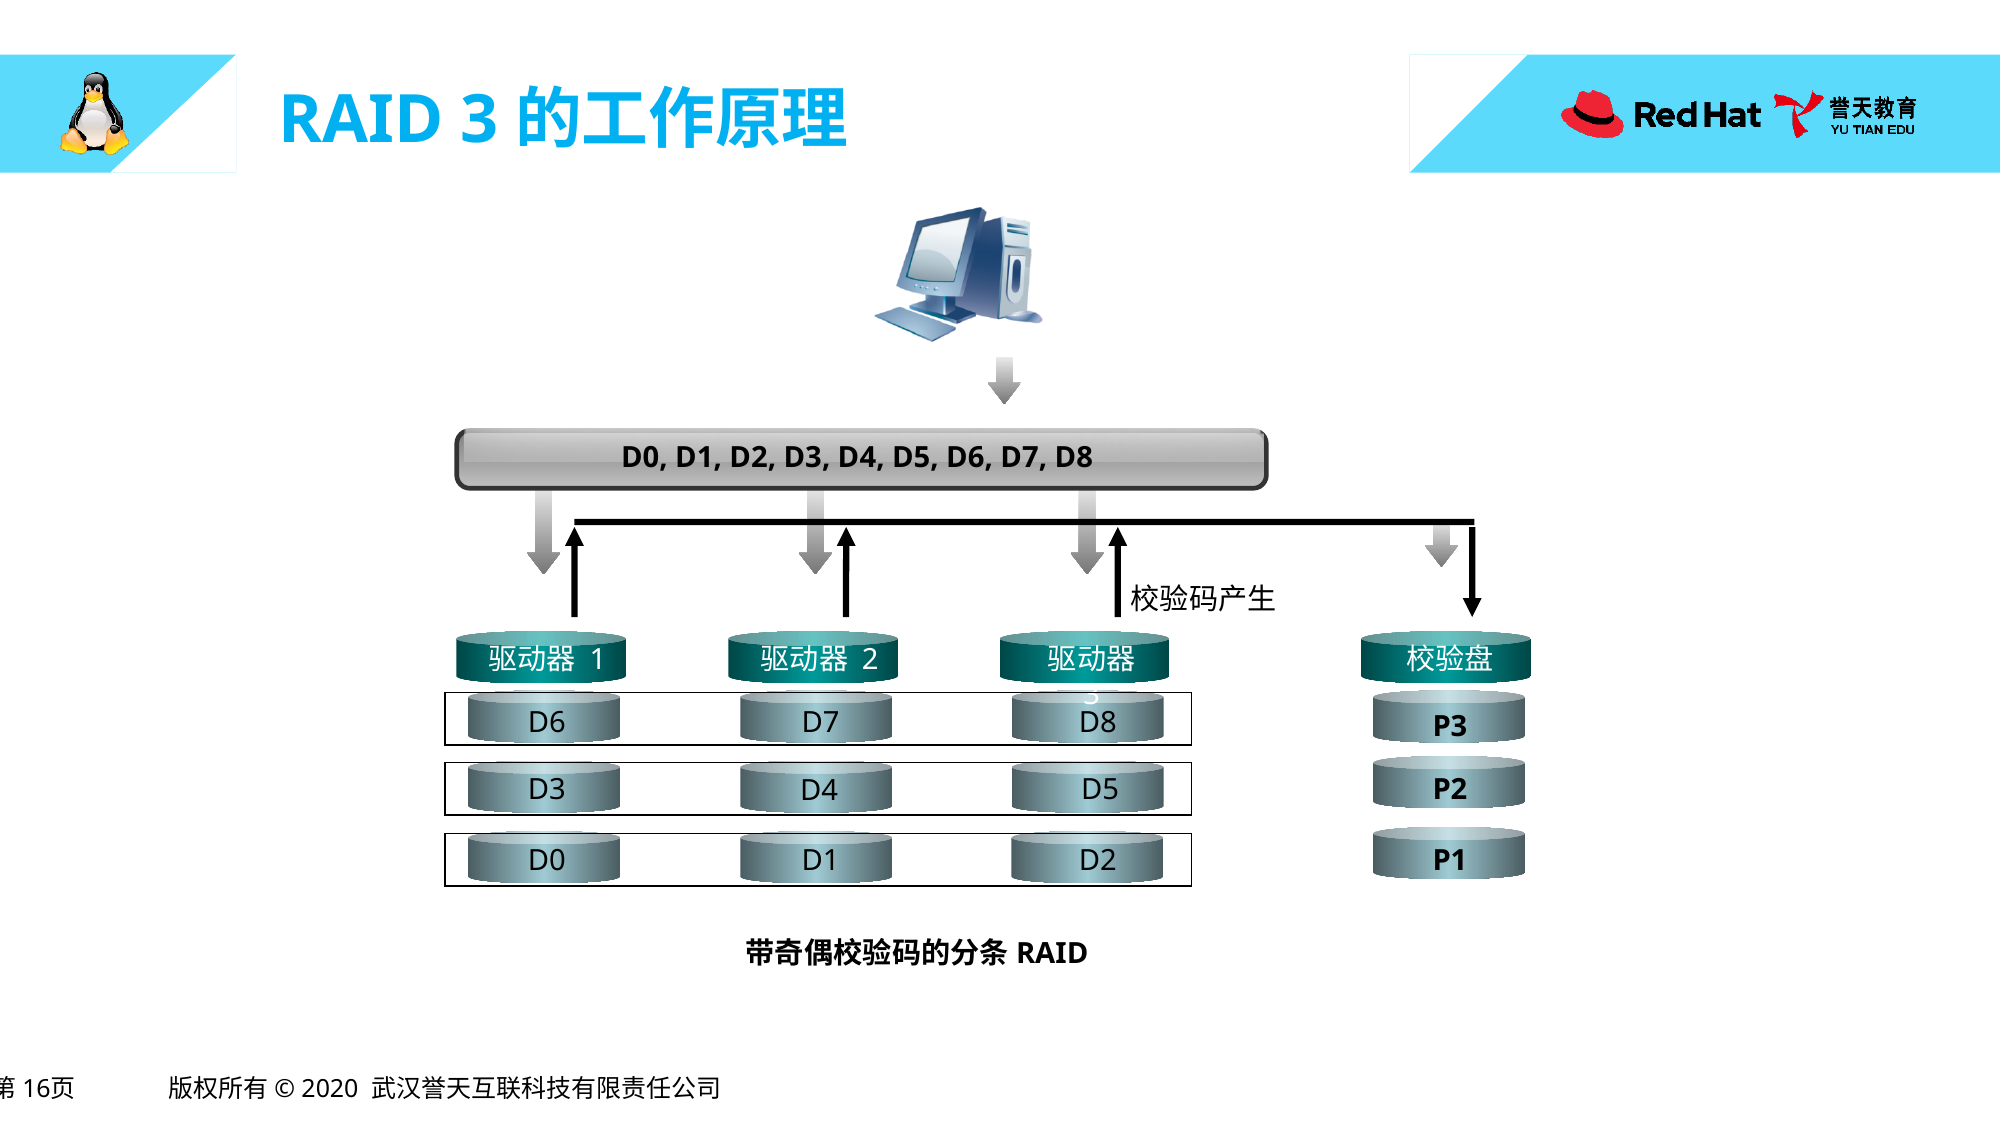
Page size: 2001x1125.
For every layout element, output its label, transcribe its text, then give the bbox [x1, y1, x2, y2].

picture [1875, 90, 1916, 138]
picture [60, 72, 129, 155]
title RAID 3的工作原理 [261, 67, 1875, 173]
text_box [444, 203, 1545, 977]
